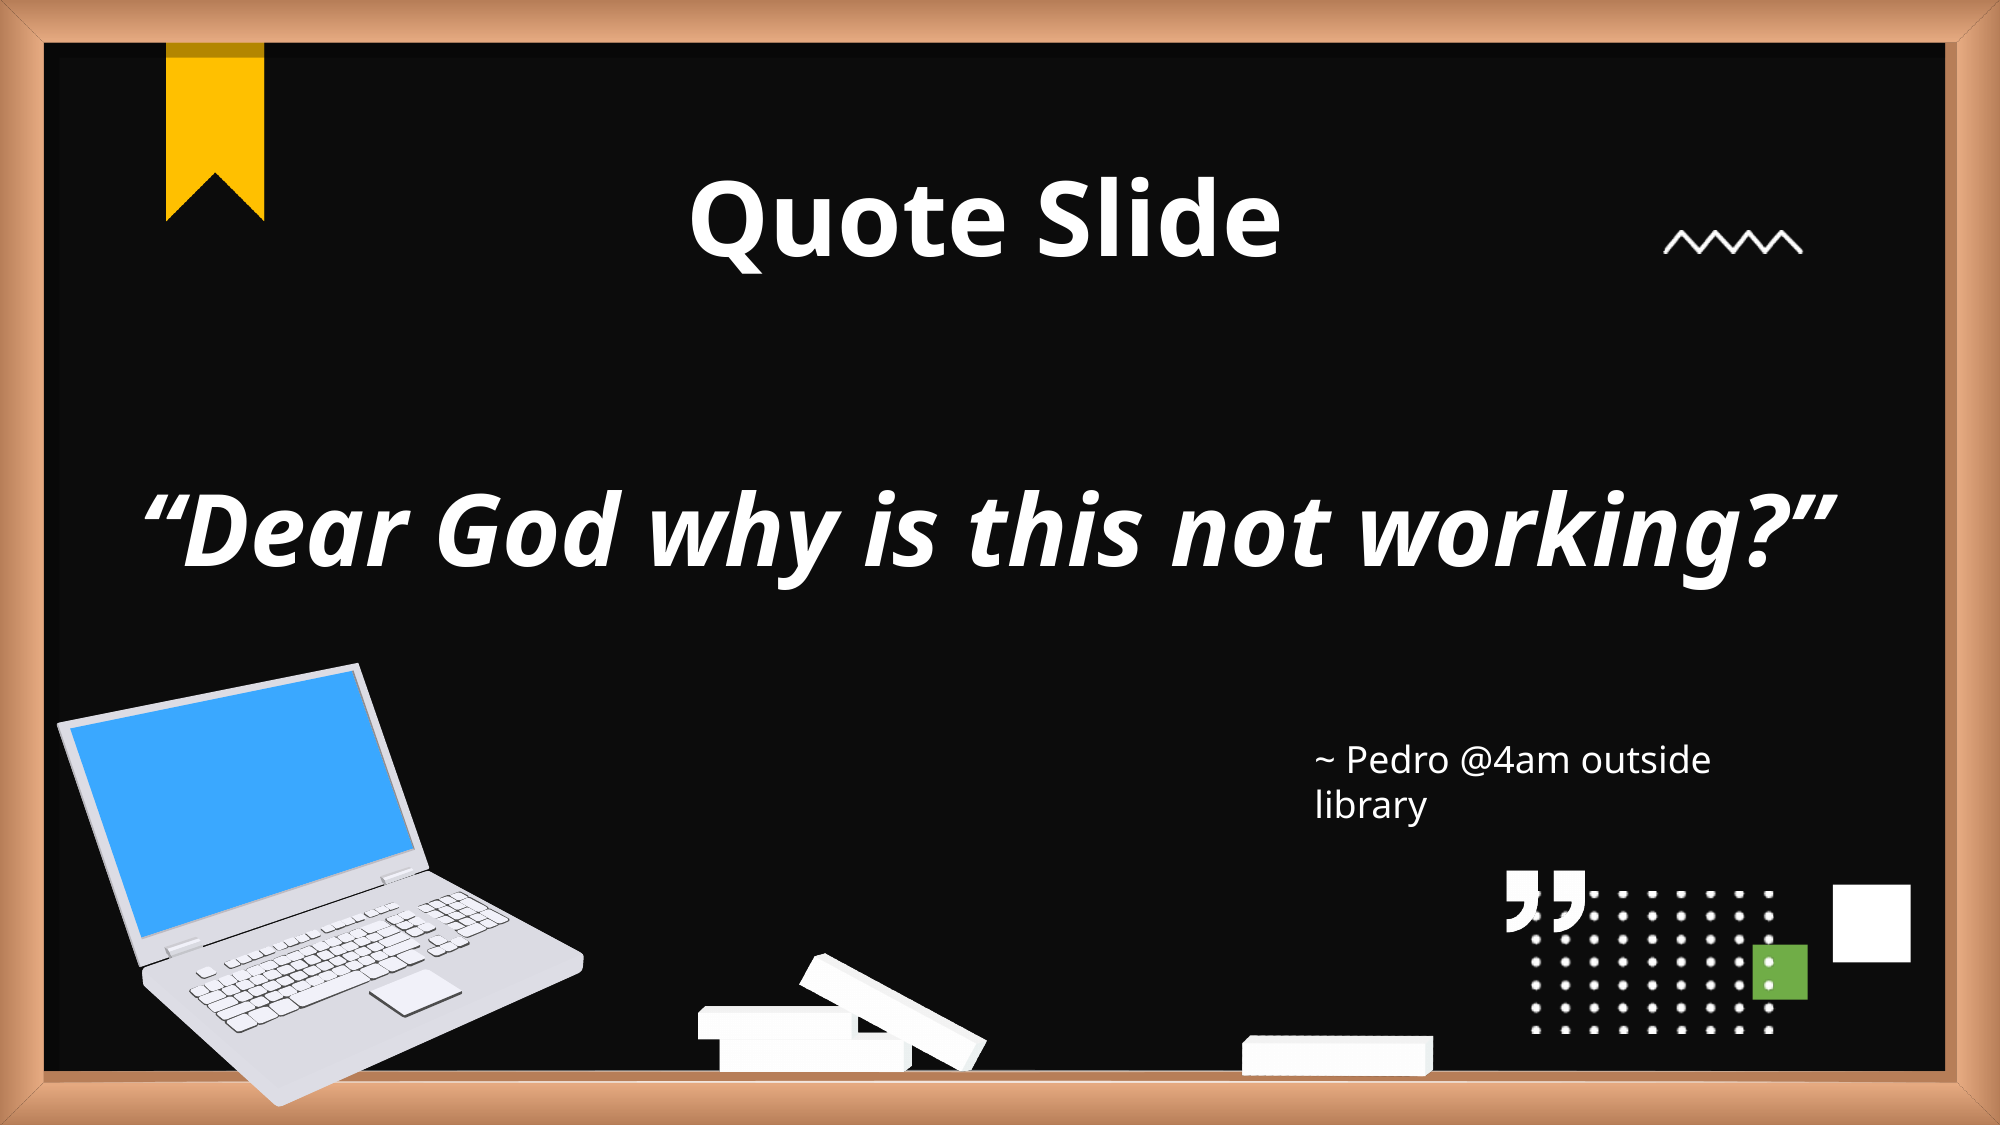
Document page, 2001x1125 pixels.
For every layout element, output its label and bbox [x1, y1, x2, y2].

picture [0, 0, 2000, 1125]
text_box [56, 662, 583, 1107]
